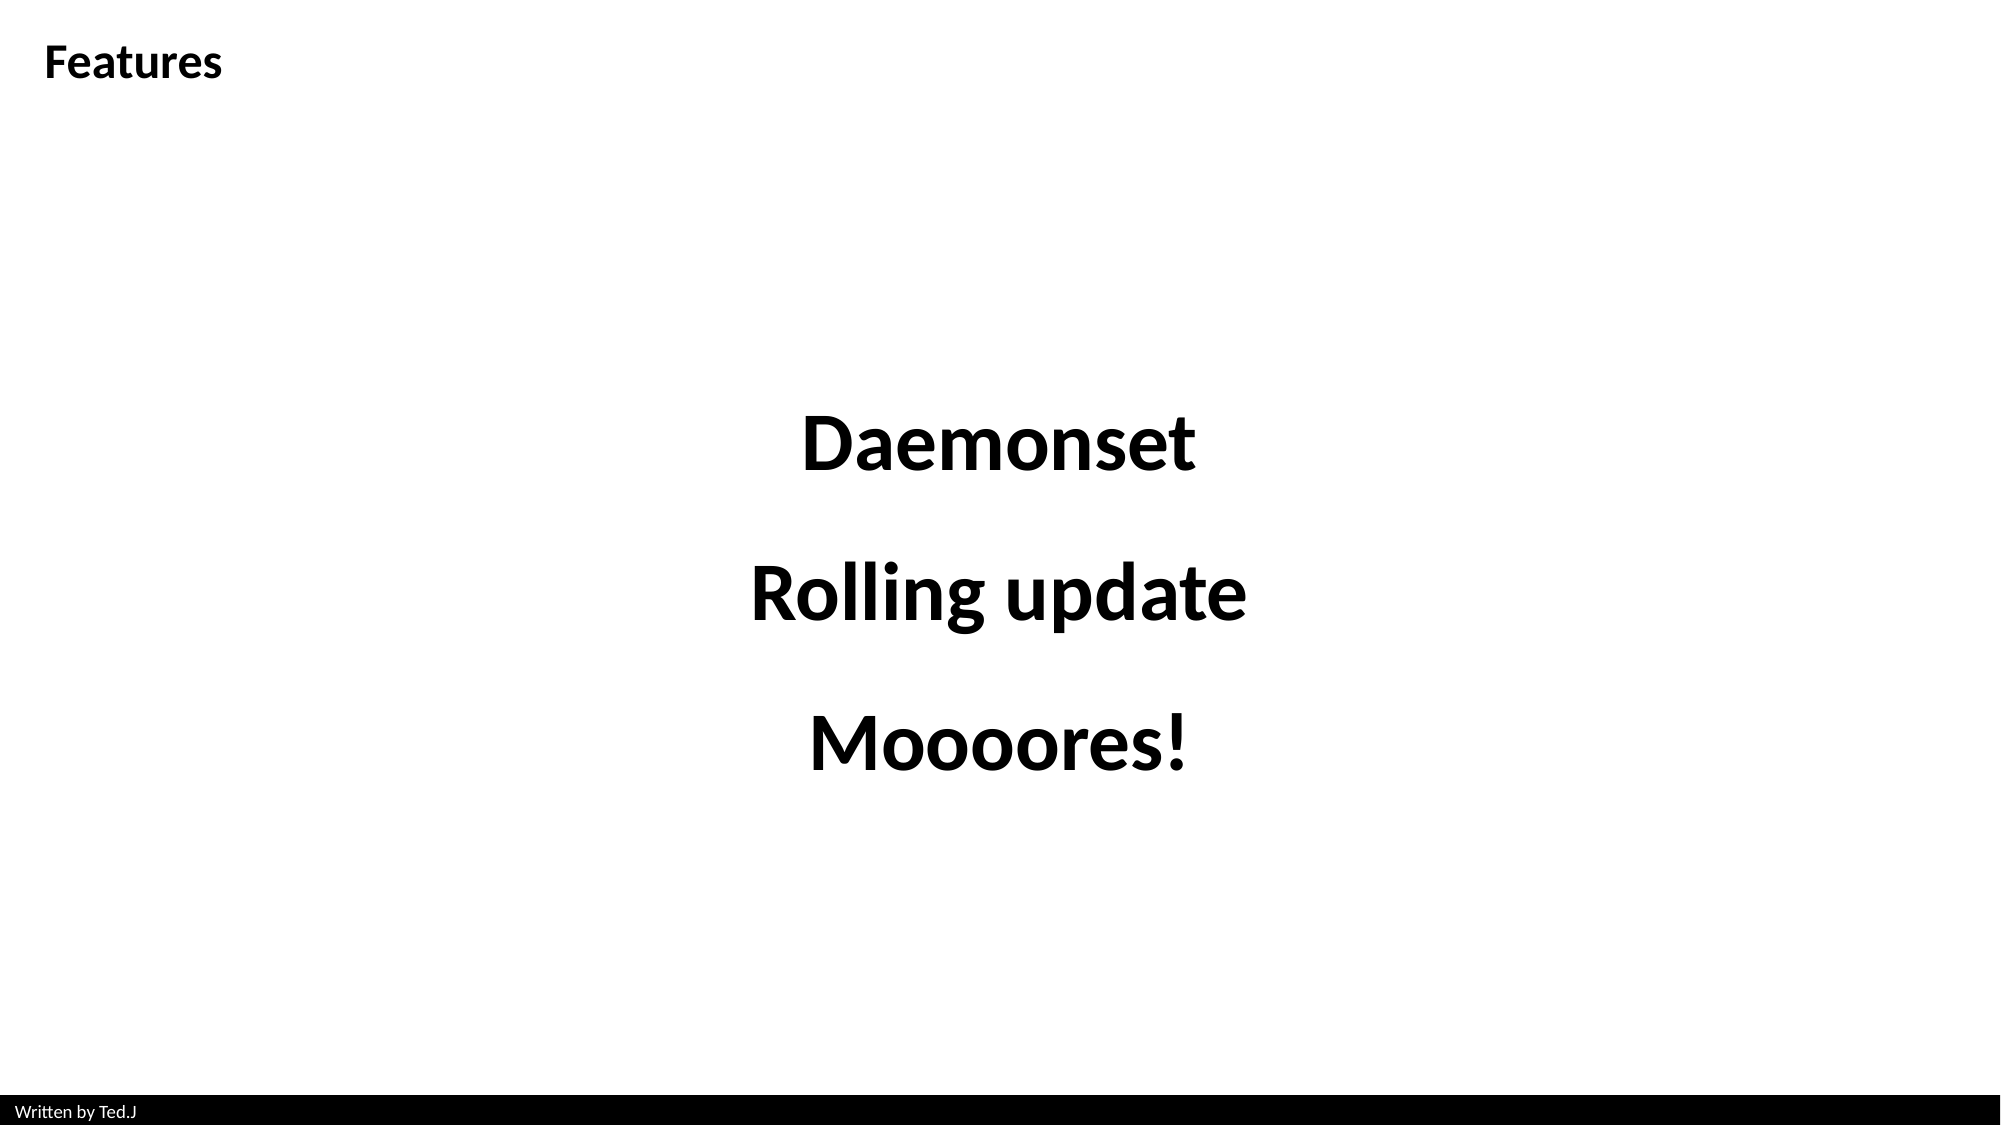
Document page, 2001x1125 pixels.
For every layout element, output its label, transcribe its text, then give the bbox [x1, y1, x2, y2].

text_box Features [29, 21, 1969, 97]
text_box Daemonset Rolling update Moooores! [735, 330, 1265, 795]
